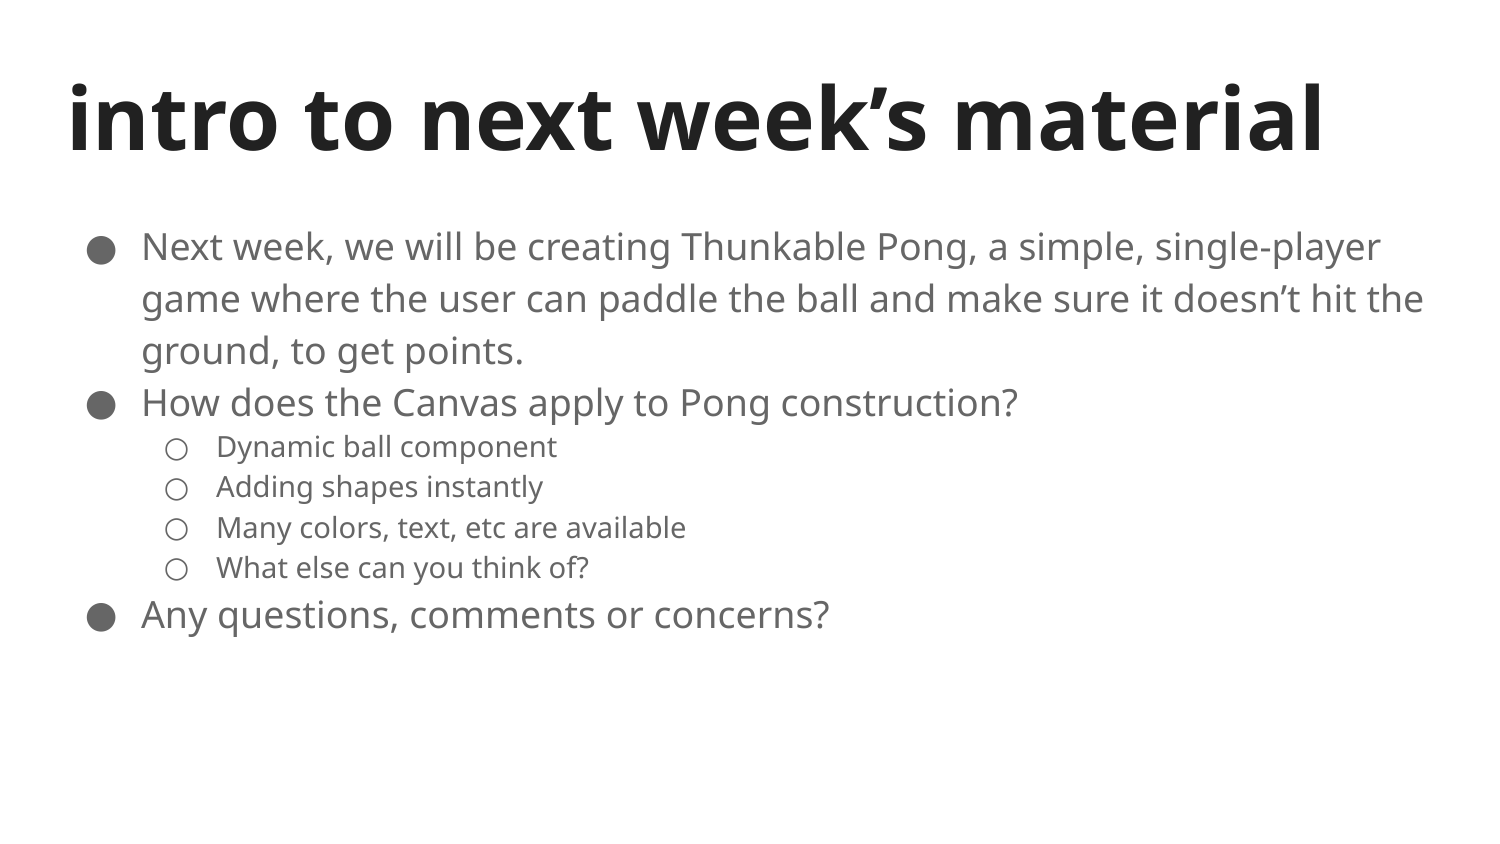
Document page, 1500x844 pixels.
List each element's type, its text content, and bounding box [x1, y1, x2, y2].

title intro to next week’s material [51, 48, 1449, 180]
list Next week, we will be creating Thunkable Pong, a simple, single-player game where the user can paddle the ball and make sure it doesn’t hit the ground, to get points. How does the Canvas apply to Pong construction? Dynamic ball component Adding shapes instantly Many colors, text, etc are available What else can you think of? Any questions, comments or concerns? [51, 201, 1449, 750]
